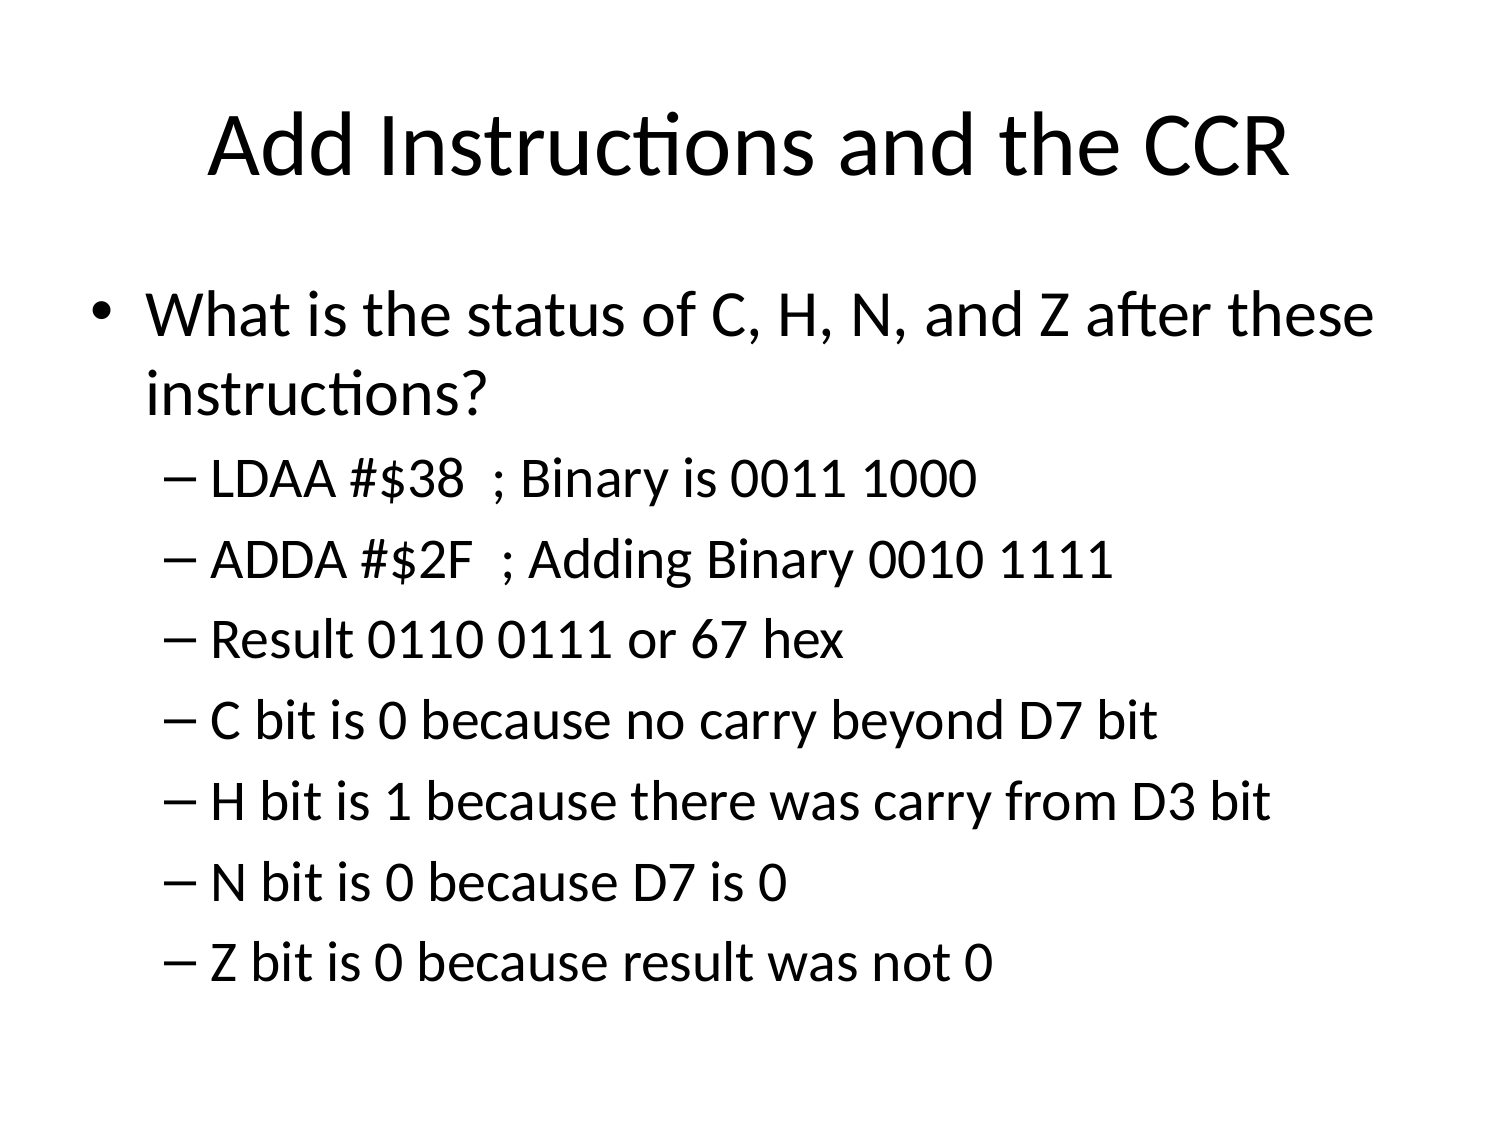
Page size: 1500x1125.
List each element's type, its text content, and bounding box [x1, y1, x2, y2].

title Add Instructions and the CCR [75, 45, 1425, 233]
list What is the status of C, H, N, and Z after these instructions? LDAA #$38 ; Binary is 0011 1000 ADDA #$2F ; Adding Binary 0010 1111 Result 0110 0111 or 67 hex C bit is 0 because no carry beyond D7 bit H bit is 1 because there was carry from D3 bit N bit is 0 because D7 is 0 Z bit is 0 because result was not 0 [75, 262, 1425, 1005]
